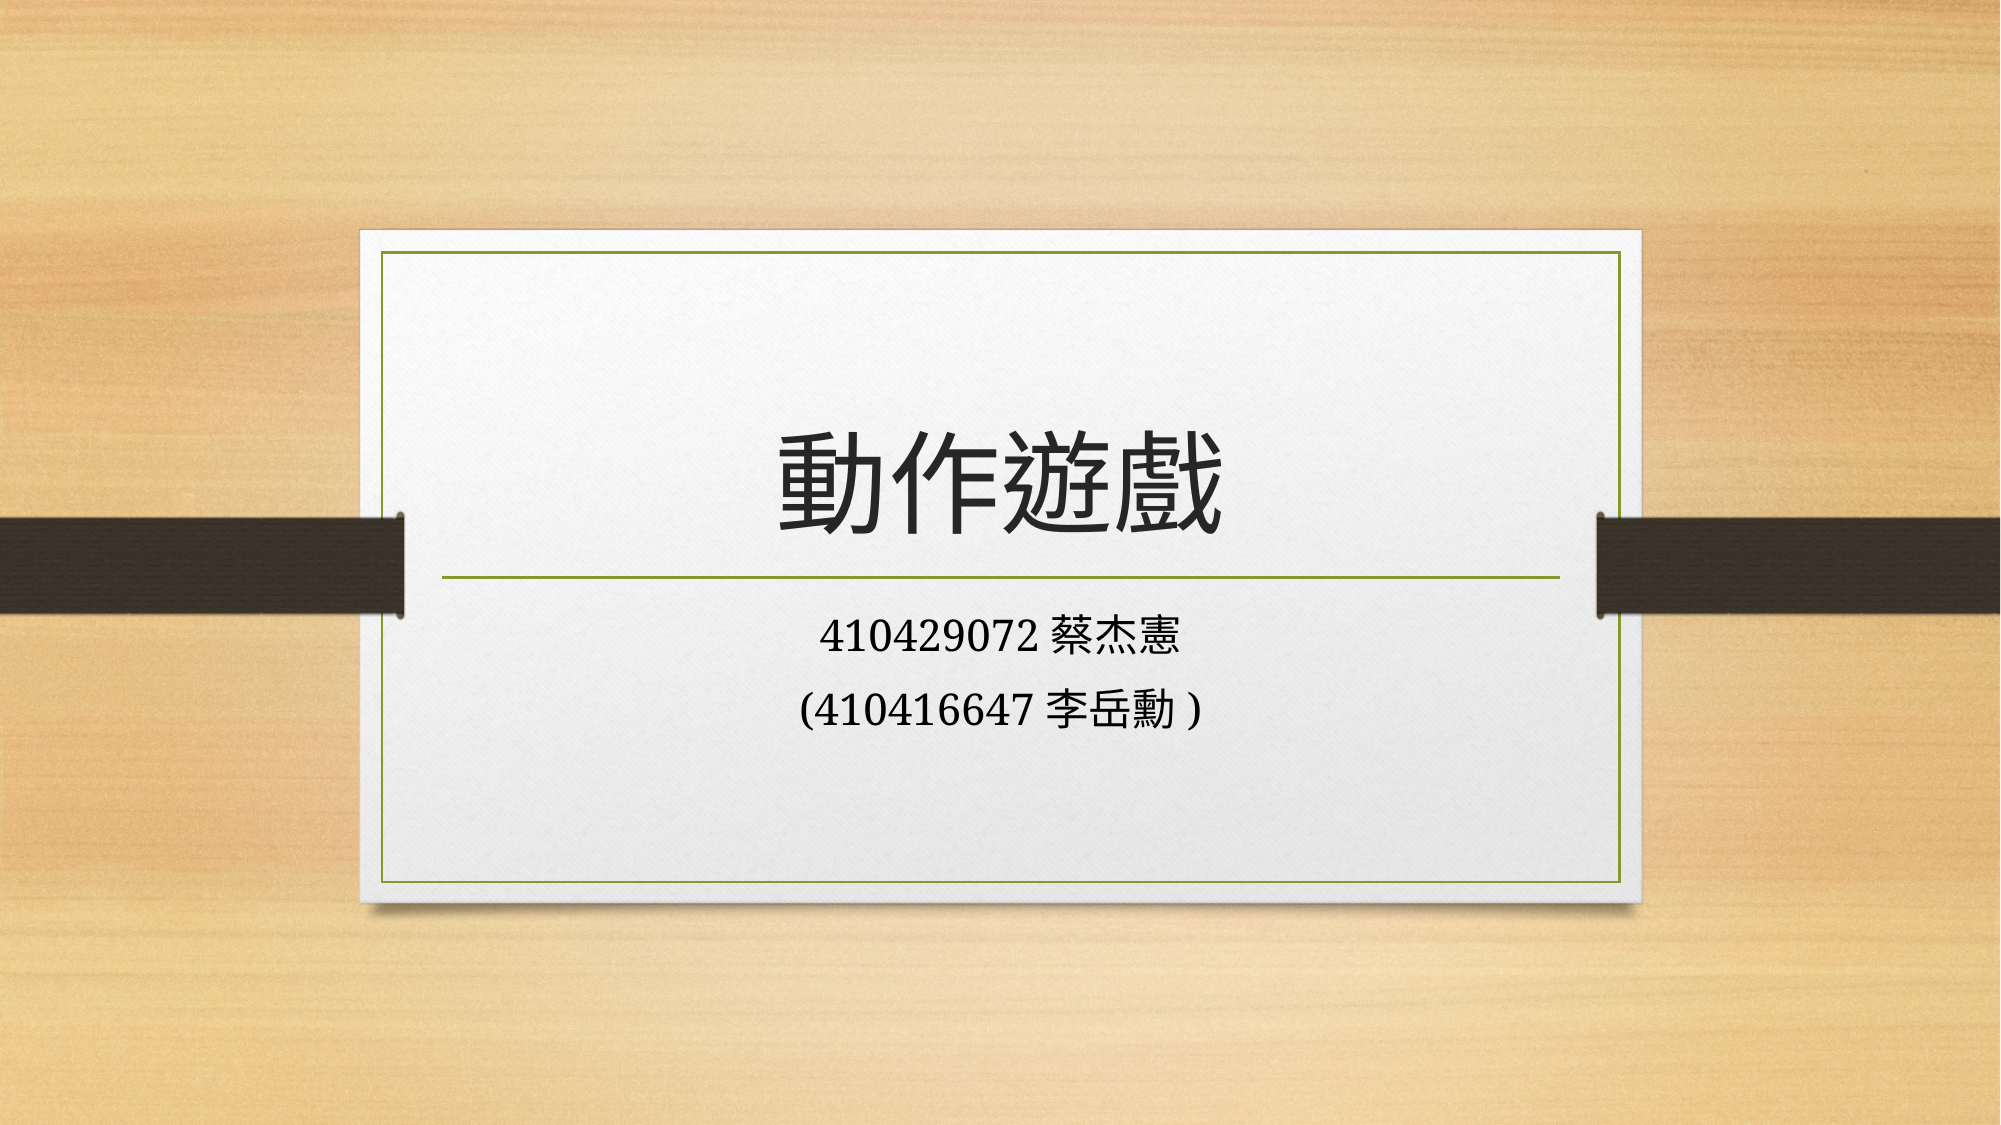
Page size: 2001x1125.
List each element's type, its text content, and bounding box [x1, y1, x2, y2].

subtitle 410429072蔡杰憲 (410416647李岳勳) [441, 600, 1560, 817]
picture [0, 0, 2001, 1125]
title 動作遊戲 [441, 306, 1560, 556]
